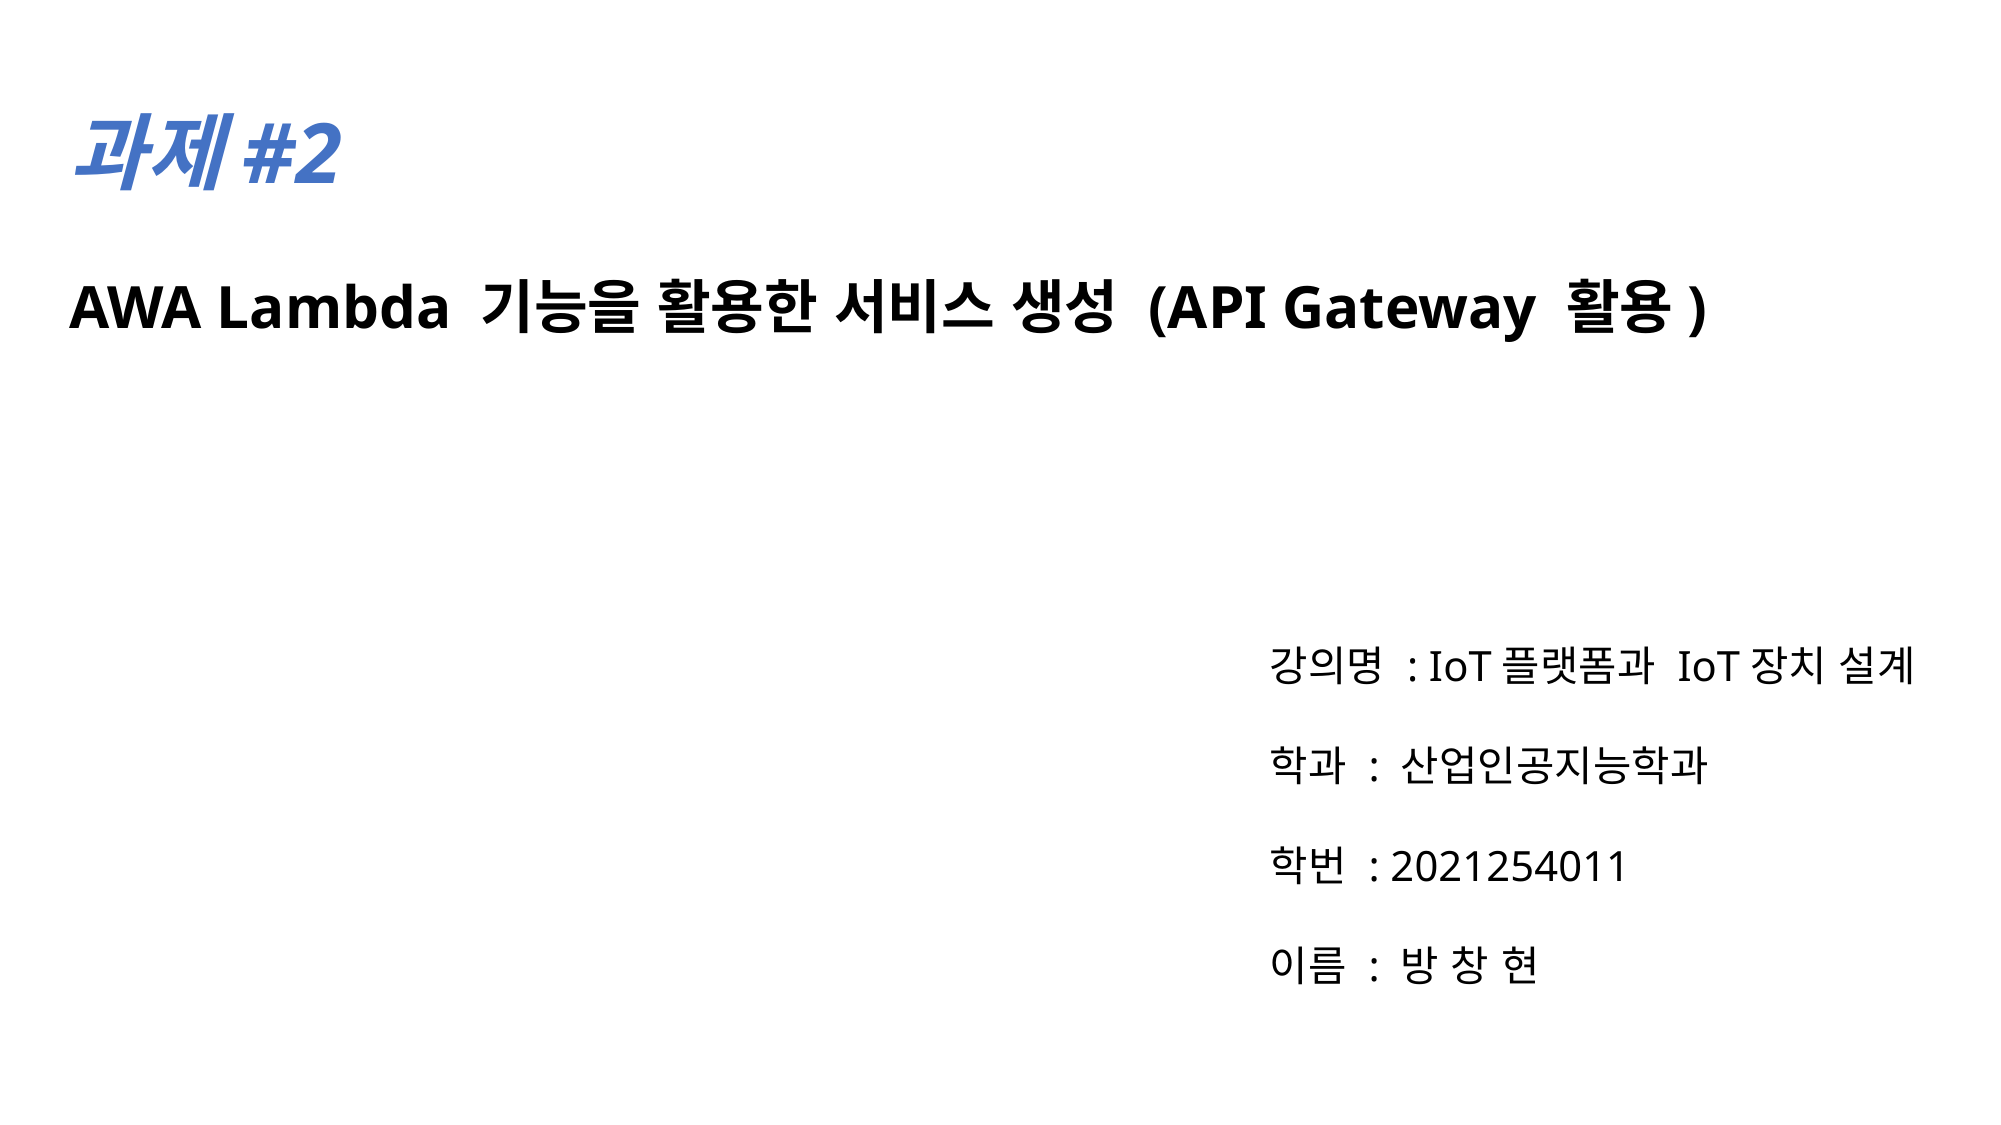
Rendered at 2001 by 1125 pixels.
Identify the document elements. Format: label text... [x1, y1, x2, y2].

text_box 과제#2 AWA Lambda 기능을 활용한 서비스 생성 (API Gateway 활용) 강의명 : IoT플랫폼과 IoT장치 설계 학과 : 산업인공지능학과 학번 : 2021254011 이름 : 방 창 현 [55, 92, 1931, 998]
